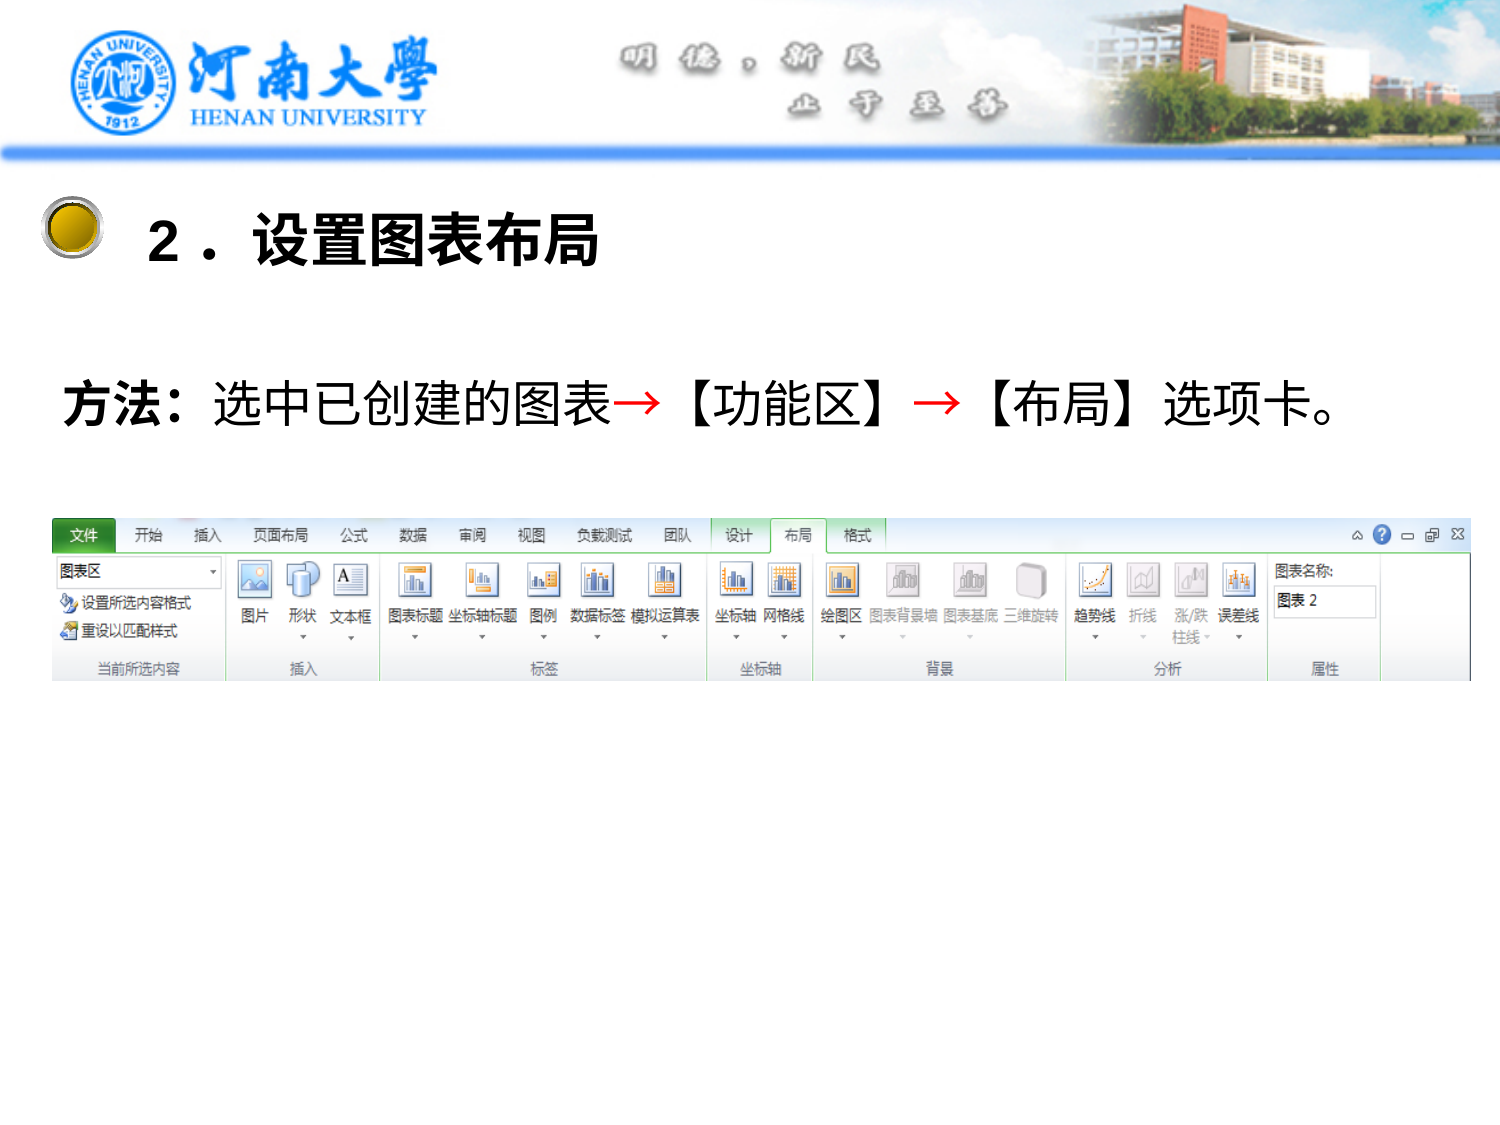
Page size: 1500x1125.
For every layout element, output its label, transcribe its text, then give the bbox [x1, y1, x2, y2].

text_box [40, 195, 104, 259]
picture [0, 1, 1500, 1125]
text_box 2．设置图表布局 [132, 160, 617, 281]
text_box 方法：选中已创建的图表→【功能区】→【布局】选项卡。 [47, 335, 1447, 441]
